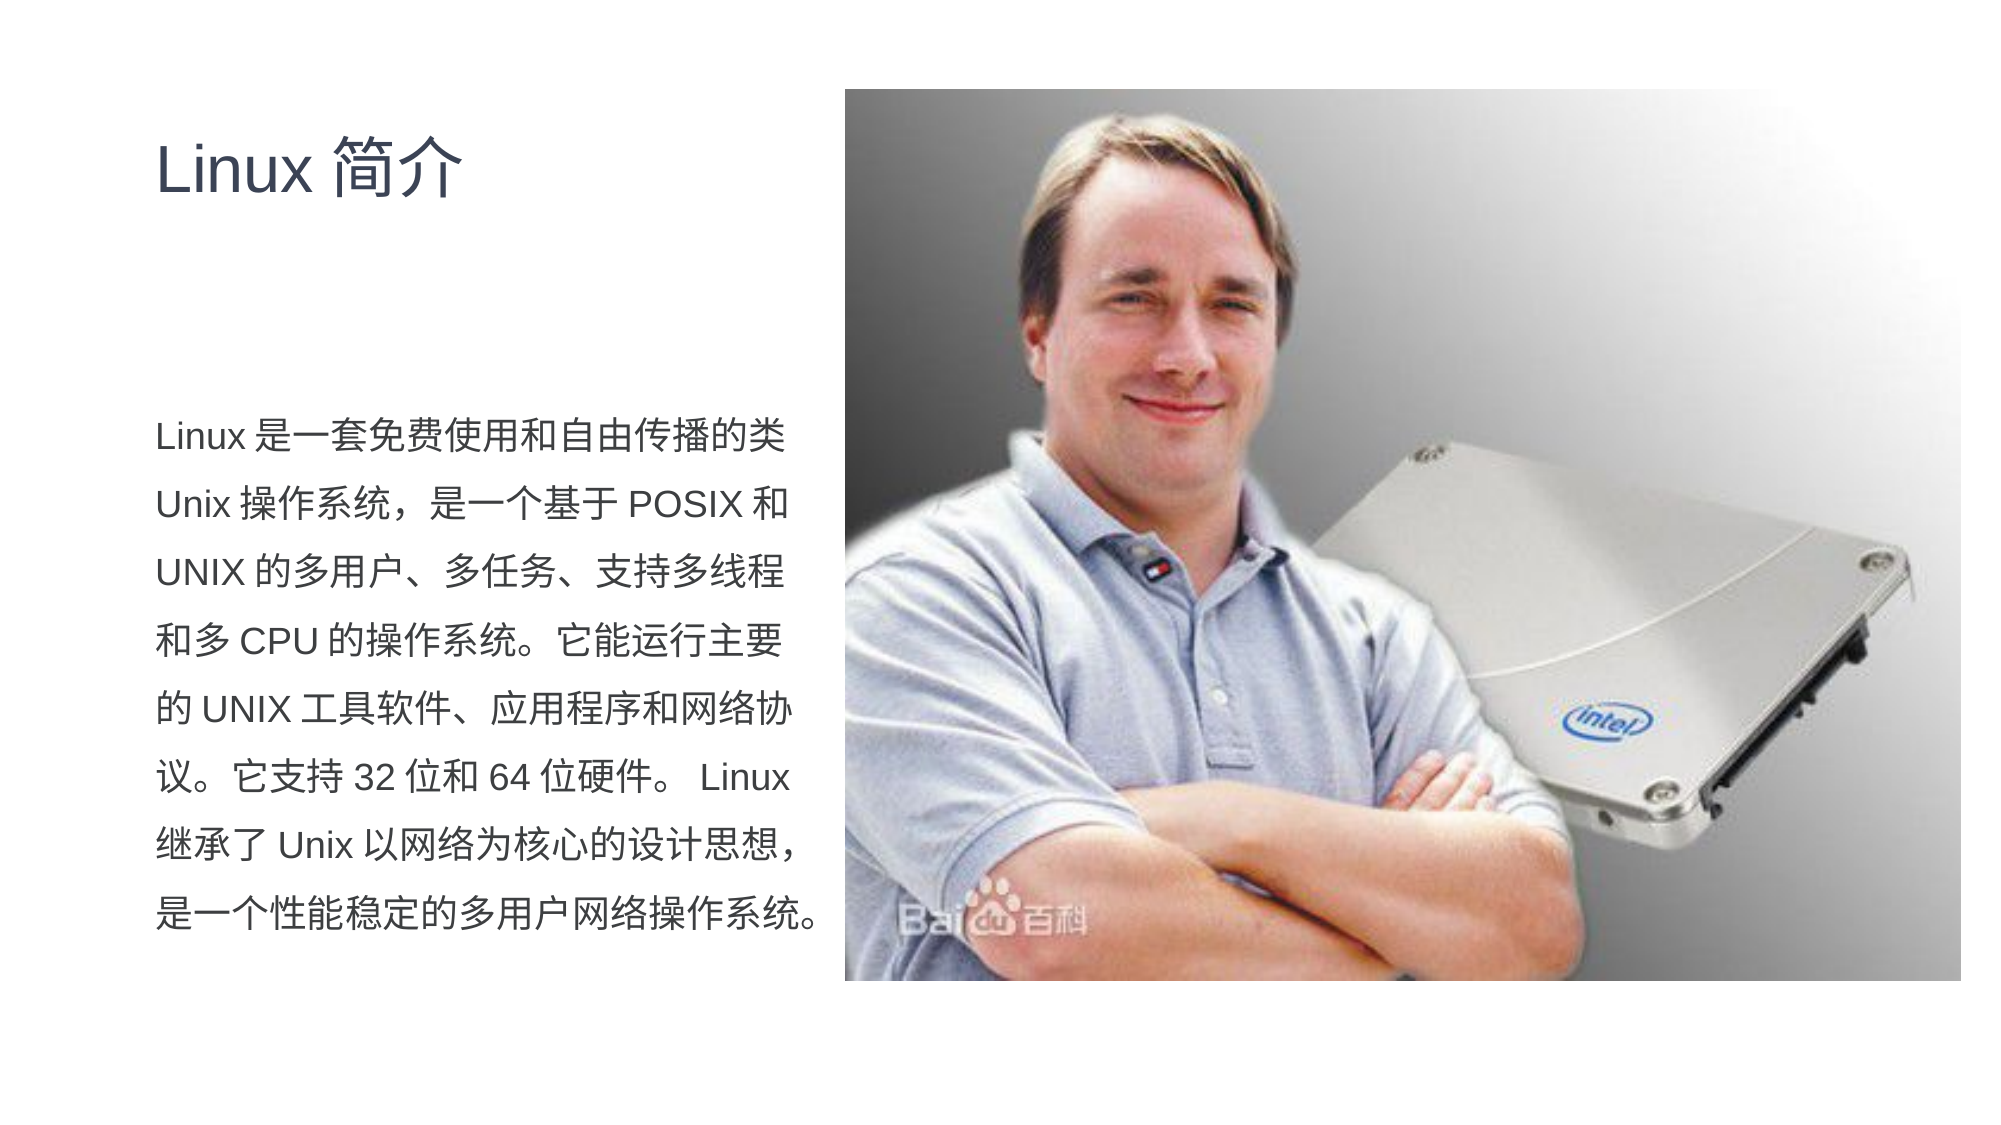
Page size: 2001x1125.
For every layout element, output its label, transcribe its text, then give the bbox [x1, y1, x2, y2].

text_box Linux是一套免费使用和自由传播的类Unix操作系统，是一个基于POSIX和UNIX的多用户、多任务、支持多线程和多CPU的操作系统。它能运行主要的UNIX工具软件、应用程序和网络协议。它支持32位和64位硬件。Linux继承了Unix以网络为核心的设计思想，是一个性能稳定的多用户网络操作系统。 [140, 381, 824, 1007]
picture [845, 89, 1961, 981]
text_box Linux简介 [140, 118, 824, 381]
